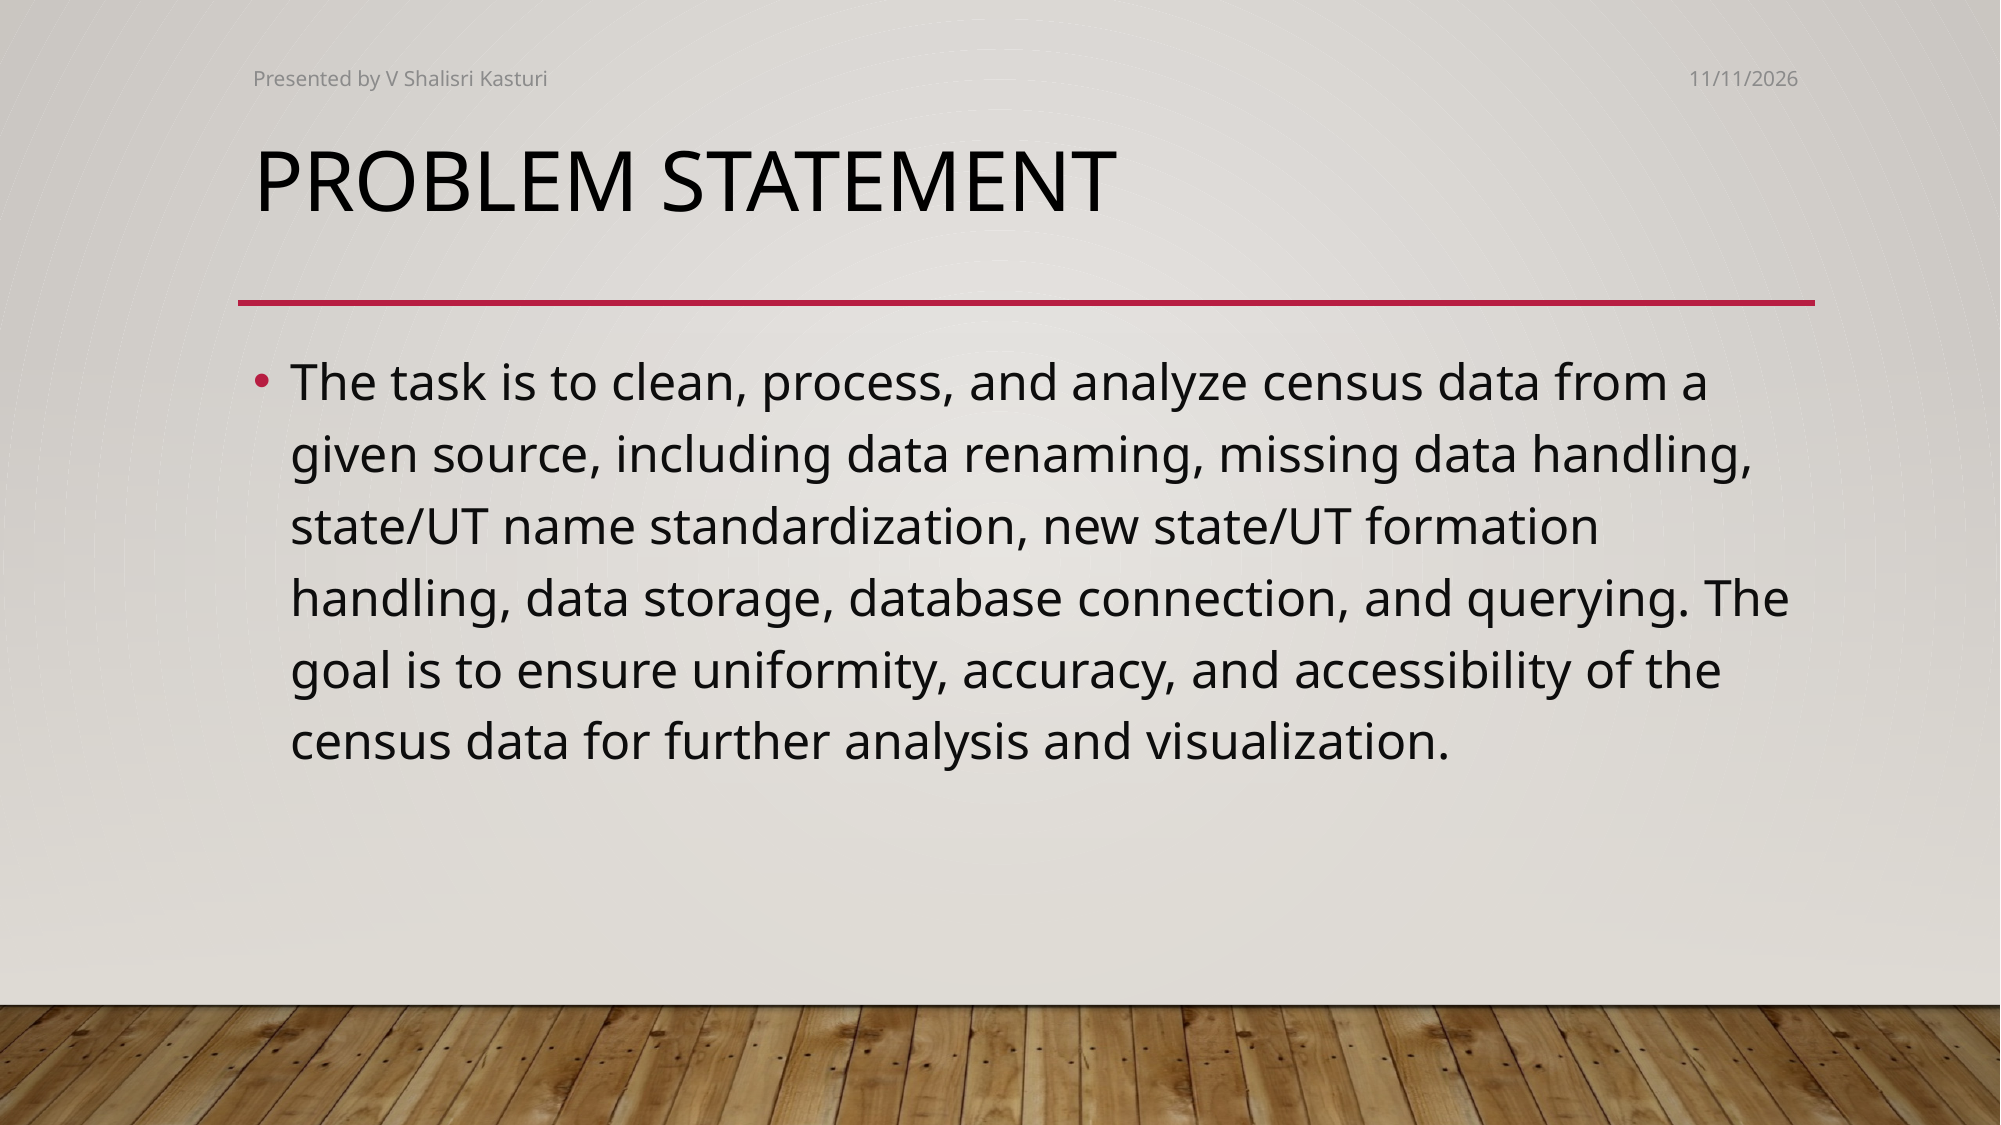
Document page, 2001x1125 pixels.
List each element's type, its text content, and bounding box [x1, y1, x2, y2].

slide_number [1239, 54, 1814, 105]
picture [0, 1005, 2000, 1125]
list The task is to clean, process, and analyze census data from a given source, including data renaming, missing data handling, state/UT name standardization, new state/UT formation handling, data storage, database connection, and querying. The goal is to ensure uniformity, accuracy, and accessibility of the census data for further analysis and visualization. [238, 330, 1814, 897]
footer Presented by V Shalisri Kasturi [238, 54, 1213, 105]
title Problem statement [238, 131, 1814, 305]
